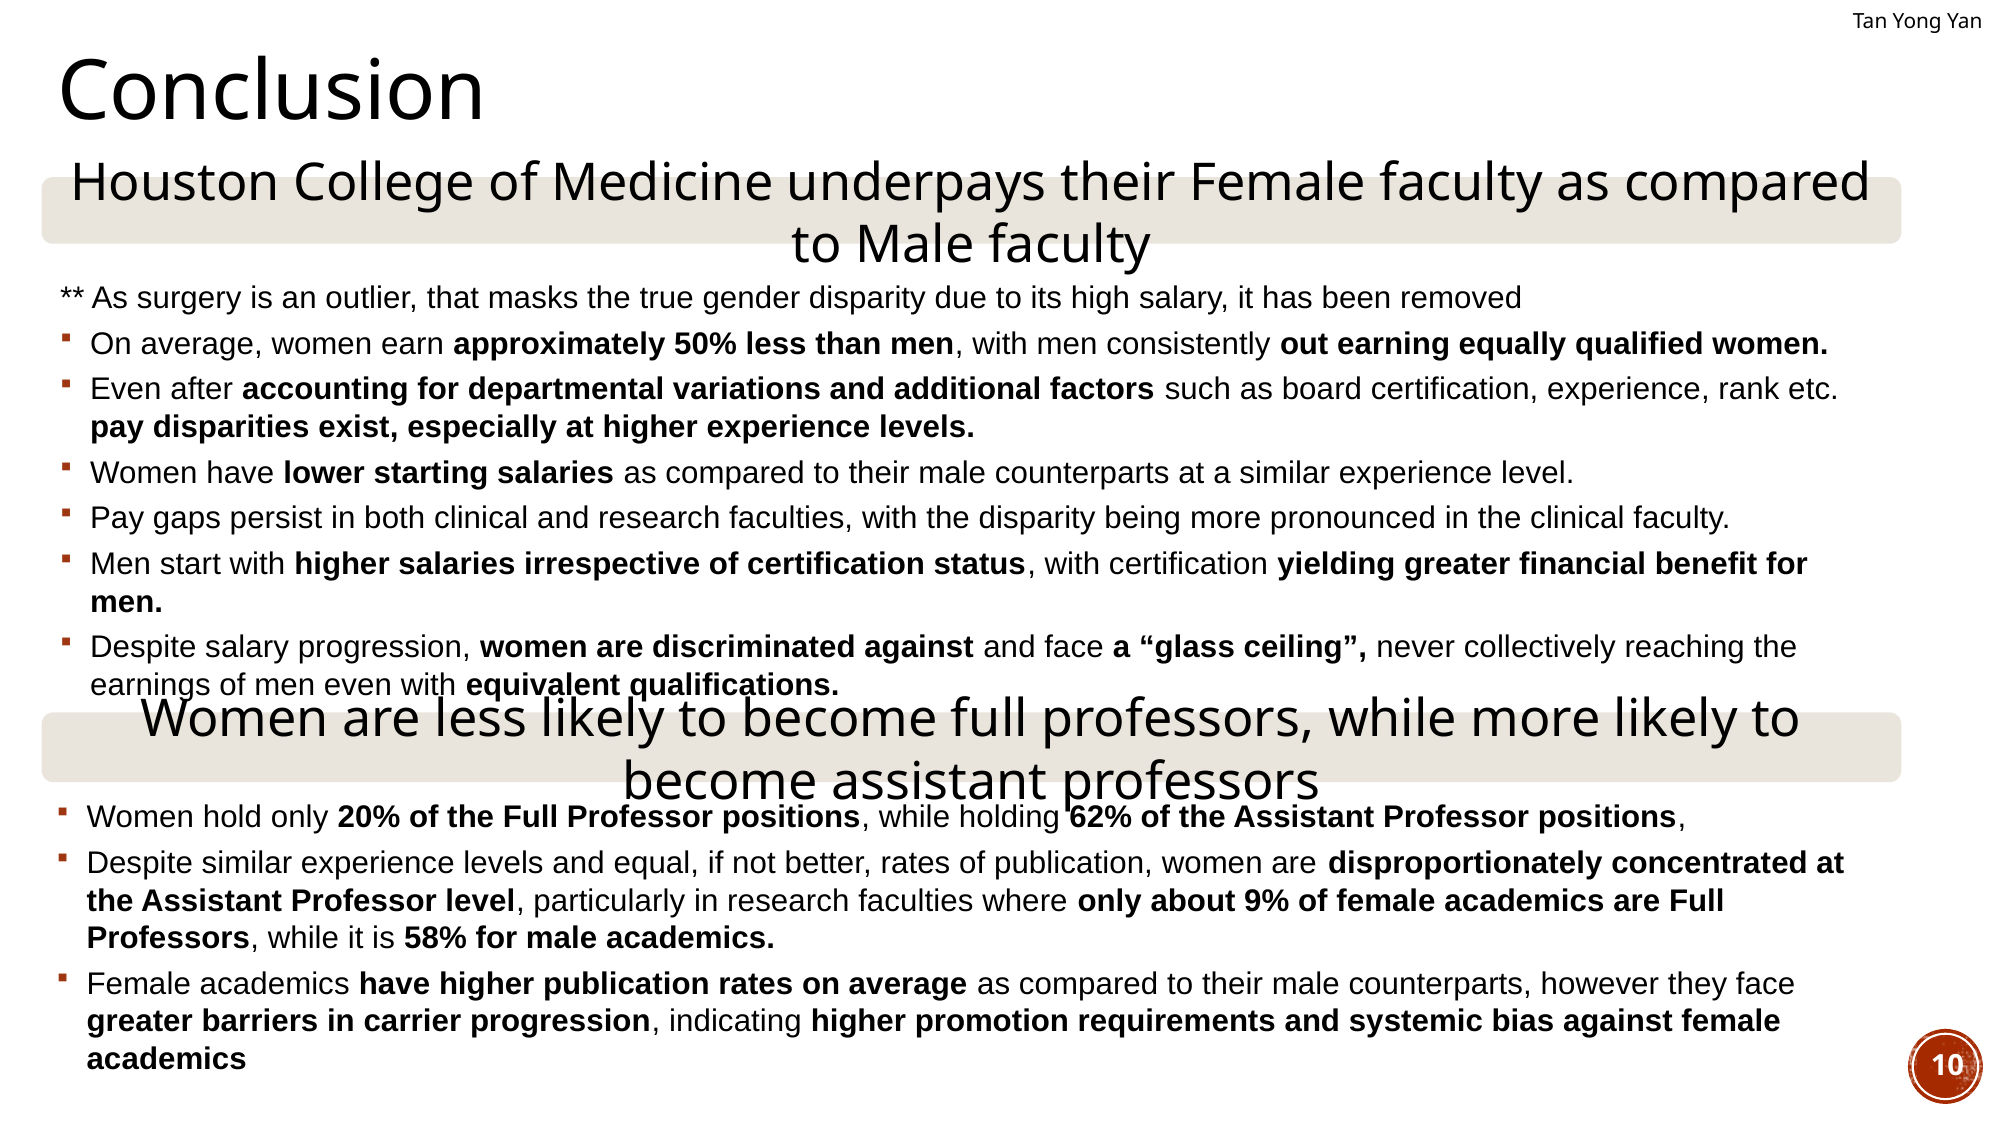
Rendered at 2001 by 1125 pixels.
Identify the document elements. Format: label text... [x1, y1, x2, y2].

slide_number 10 [1895, 1036, 2000, 1097]
text_box Conclusion [41, 35, 1460, 150]
text_box ** As surgery is an outlier, that masks the true gender disparity due to its high salary, it has been removed On average, women earn approximately 50% less than men, with men consistently out earning equally qualified women. Even after accounting for departmental variations and additional factors such as board certification, experience, rank etc. pay disparities exist, especially at higher experience levels. Women have lower starting salaries as compared to their male counterparts at a similar experience level. Pay gaps persist in both clinical and research faculties, with the disparity being more pronounced in the clinical faculty. Men start with higher salaries irrespective of certification status, with certification yielding greater financial benefit for men. Despite salary progression, women are discriminated against and face a “glass ceiling”, never collectively reaching the earnings of men even with equivalent qualifications. [45, 269, 1898, 647]
text_box Tan Yong Yan [1837, 0, 1998, 85]
text_box Women hold only 20% of the Full Professor positions, while holding 62% of the Assistant Professor positions, Despite similar experience levels and equal, if not better, rates of publication, women are disproportionately concentrated at the Assistant Professor level, particularly in research faculties where only about 9% of female academics are Full Professors, while it is 58% for male academics. Female academics have higher publication rates on average as compared to their male counterparts, however they face greater barriers in carrier progression, indicating higher promotion requirements and systemic bias against female academics [41, 789, 1895, 1055]
text_box Women are less likely to become full professors, while more likely to become assistant professors [40, 711, 1903, 784]
text_box Houston College of Medicine underpays their Female faculty as compared to Male faculty [40, 176, 1903, 245]
